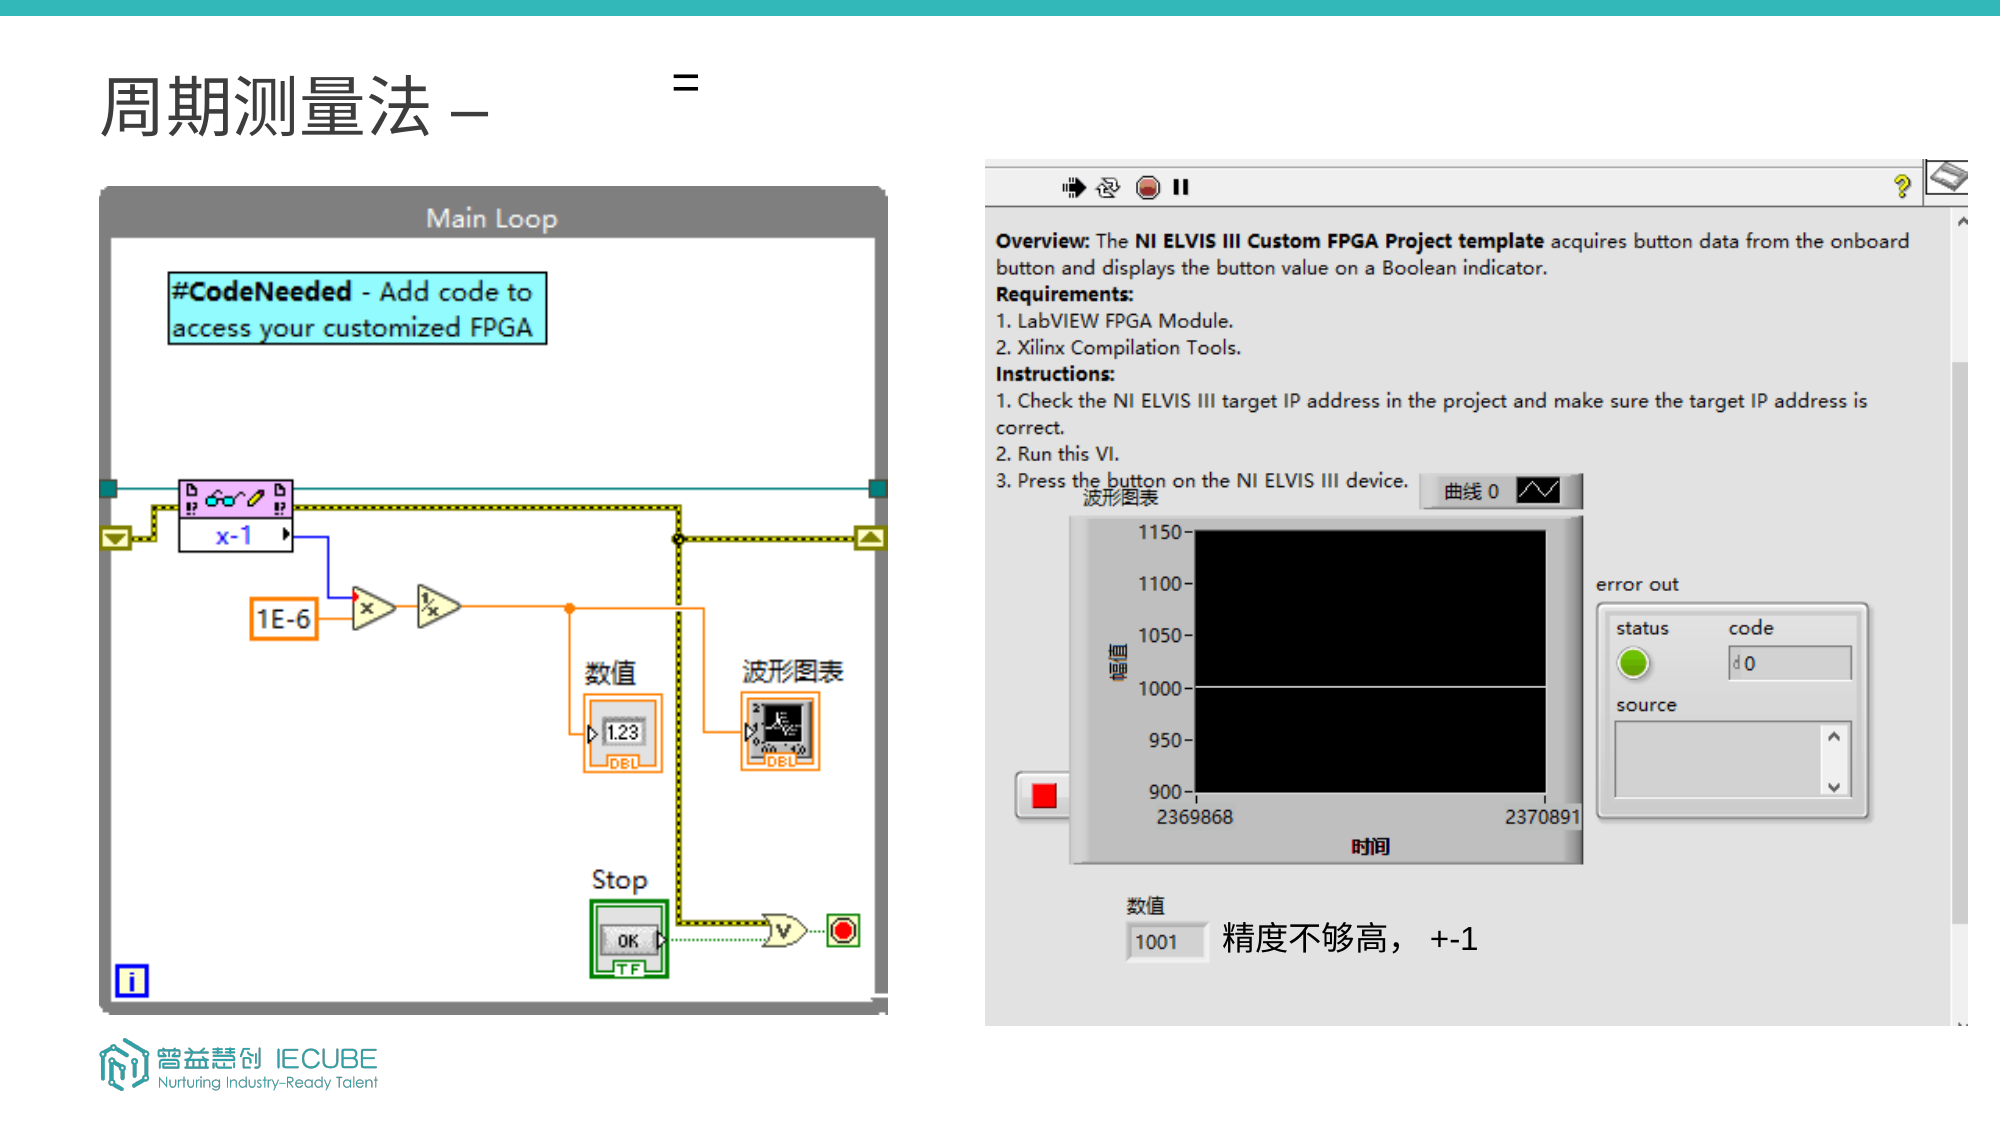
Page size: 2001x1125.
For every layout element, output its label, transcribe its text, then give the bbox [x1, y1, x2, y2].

title 周期测量法 – [99, 60, 1900, 160]
picture [99, 1038, 378, 1091]
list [99, 186, 888, 1015]
picture [984, 159, 1968, 1026]
